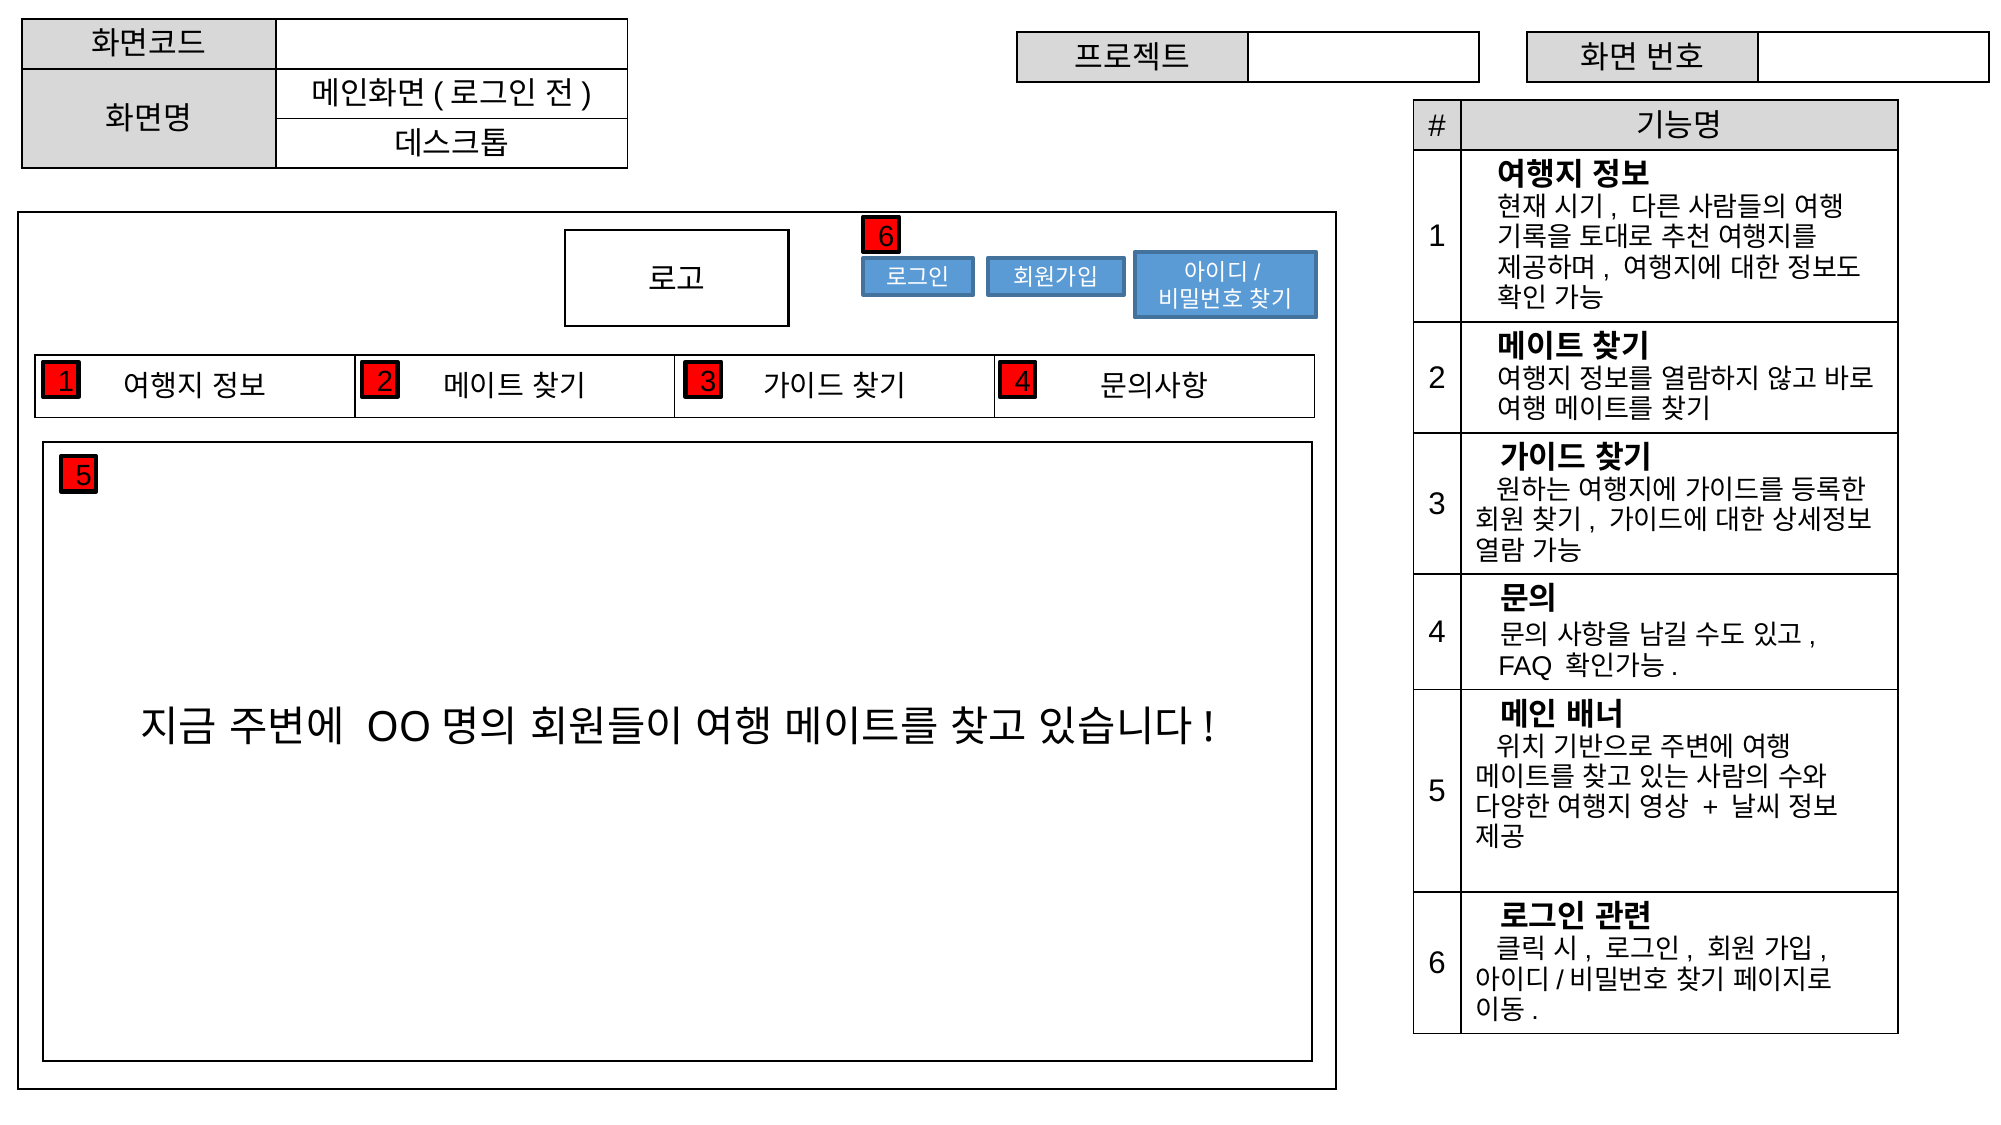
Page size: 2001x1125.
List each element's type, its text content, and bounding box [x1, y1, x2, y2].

table_cell 메이트 찾기 여행지 정보를 열람하지 않고 바로 여행 메이트를 찾기 [1462, 323, 1897, 432]
table_header 기능명 [1462, 101, 1897, 149]
table_cell 여행지 정보 현재 시기, 다른 사람들의 여행 기록을 토대로 추천 여행지를 제공하며, 여행지에 대한 정보도 확인 가능 [1462, 151, 1897, 321]
text_box 4 [998, 360, 1037, 399]
text_box 지금 주변에 OO명의 회원들이 여행 메이트를 찾고 있습니다! [43, 442, 1312, 1061]
table_header [277, 20, 627, 68]
table_cell 메인 배너 위치 기반으로 주변에 여행 메이트를 찾고 있는 사람의 수와 다양한 여행지 영상 + 날씨 정보 제공 [1462, 690, 1897, 891]
table_cell 가이드 찾기 원하는 여행지에 가이드를 등록한 회원 찾기, 가이드에 대한 상세정보 열람 가능 [1462, 434, 1897, 573]
text_box 로그인 [861, 256, 975, 297]
text_box 6 [861, 215, 901, 254]
text_box 3 [683, 360, 723, 399]
table_cell 4 [1414, 575, 1460, 689]
table_cell 1 [1414, 151, 1460, 321]
text_box 회원가입 [986, 256, 1126, 297]
table_cell 문의 문의 사항을 남길 수도 있고, FAQ 확인가능. [1462, 575, 1897, 689]
table_cell 메인화면(로그인 전) [277, 70, 627, 118]
text_box 5 [59, 454, 98, 494]
table_header 화면코드 [23, 20, 275, 68]
table_cell 3 [1414, 434, 1460, 573]
table_header 여행지 정보 [36, 356, 354, 417]
table_header 프로젝트 [1018, 33, 1247, 81]
text_box 로고 [565, 230, 789, 326]
table_cell 화면명 [23, 70, 275, 167]
text_box 1 [41, 360, 81, 399]
table_header # [1414, 101, 1460, 149]
text_box 2 [360, 360, 400, 399]
text_box [18, 211, 1336, 1090]
table_header 가이드 찾기 [675, 356, 994, 417]
table_cell 2 [1414, 323, 1460, 432]
table_header [1759, 33, 1988, 81]
table_cell 5 [1414, 690, 1460, 891]
table_cell 데스크톱 [277, 119, 627, 167]
table_header 화면 번호 [1528, 33, 1757, 81]
table_header [1249, 33, 1478, 81]
table_header 문의사항 [995, 356, 1314, 417]
text_box 아이디/비밀번호 찾기 [1133, 250, 1318, 319]
table_cell 6 [1414, 893, 1460, 1033]
table_cell 로그인 관련 클릭 시, 로그인, 회원 가입, 아이디/비밀번호 찾기 페이지로 이동. [1462, 893, 1897, 1033]
table_header 메이트 찾기 [356, 356, 674, 417]
